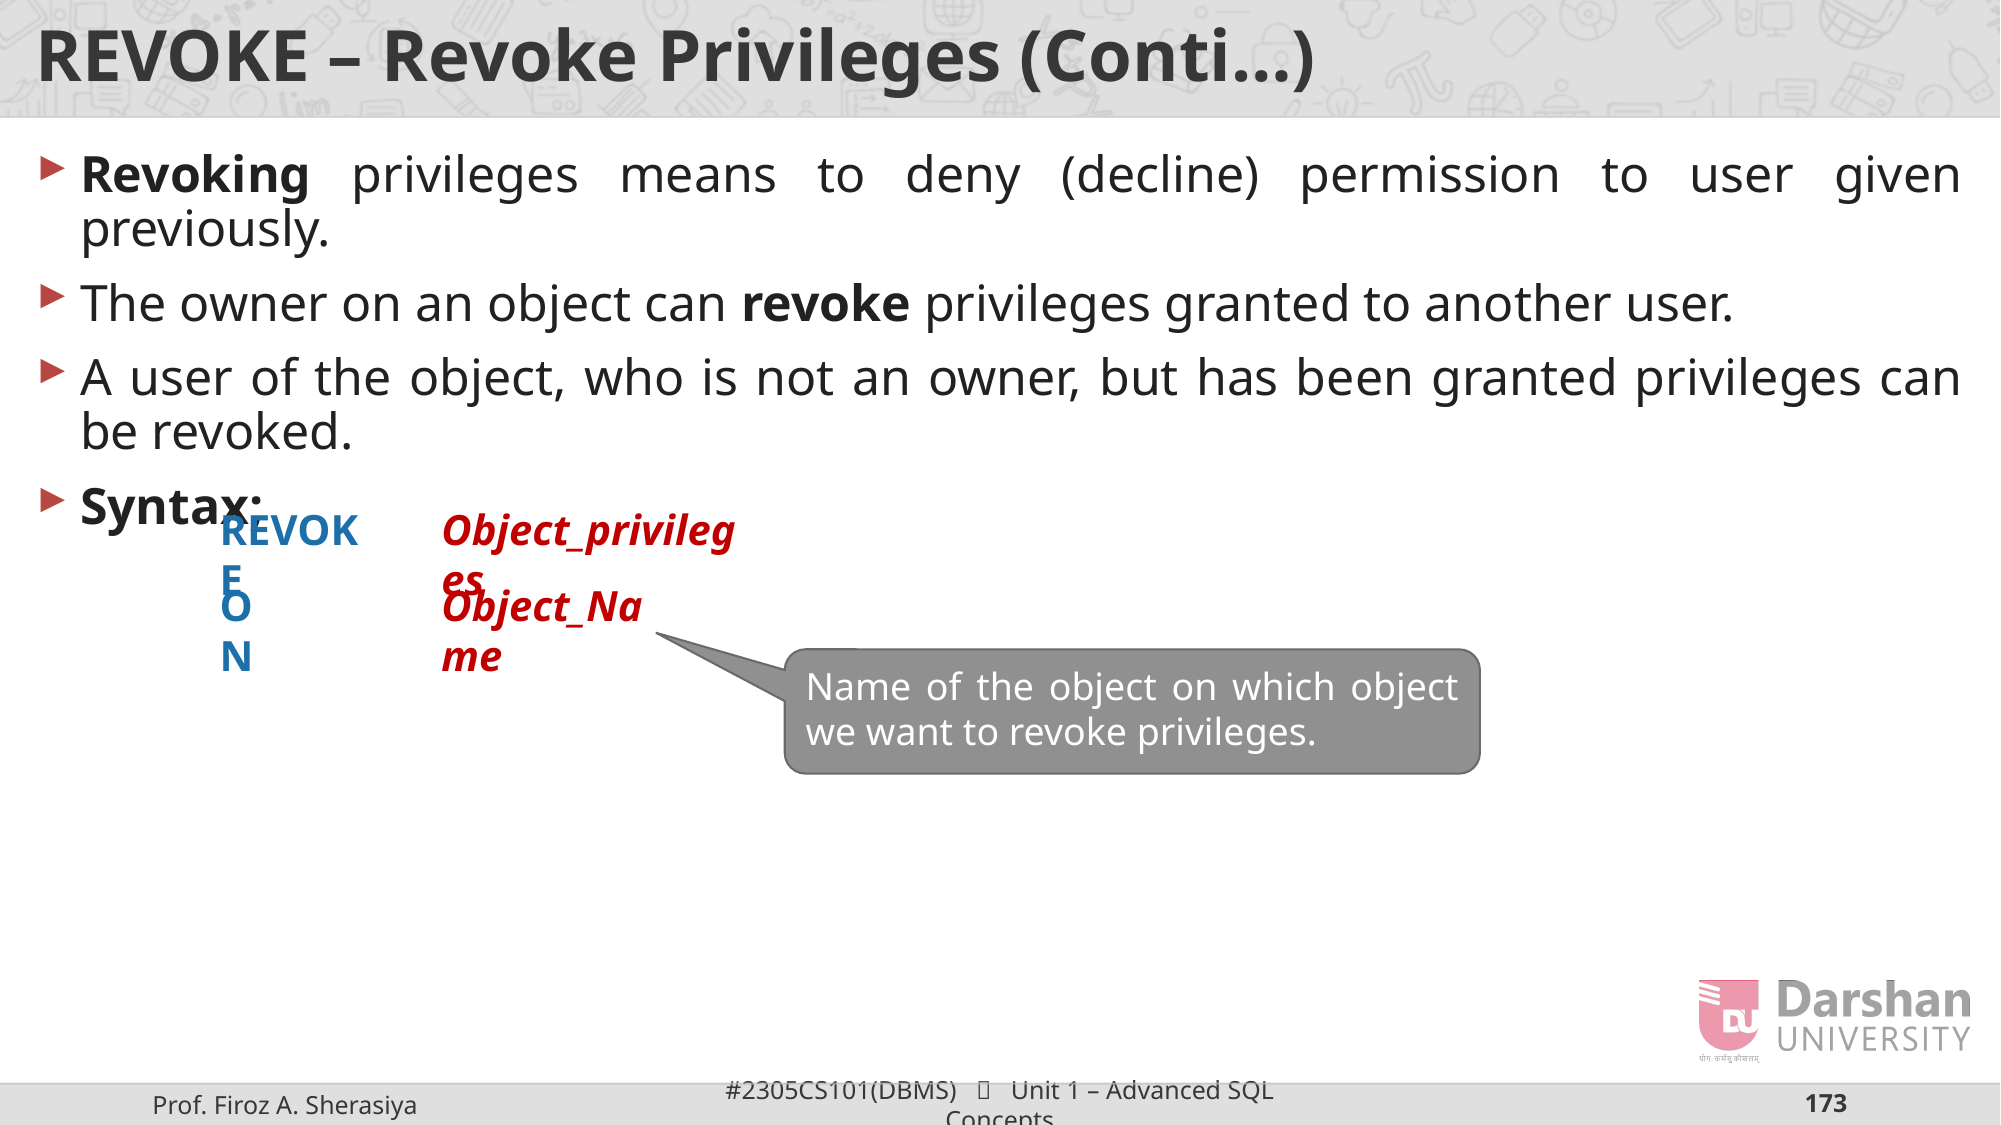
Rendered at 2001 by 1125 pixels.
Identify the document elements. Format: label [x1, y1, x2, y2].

list [21, 141, 1979, 1059]
title [0, 0, 2000, 117]
text_box [1699, 1059, 1970, 1063]
text_box [204, 496, 374, 687]
text_box [426, 496, 1481, 775]
